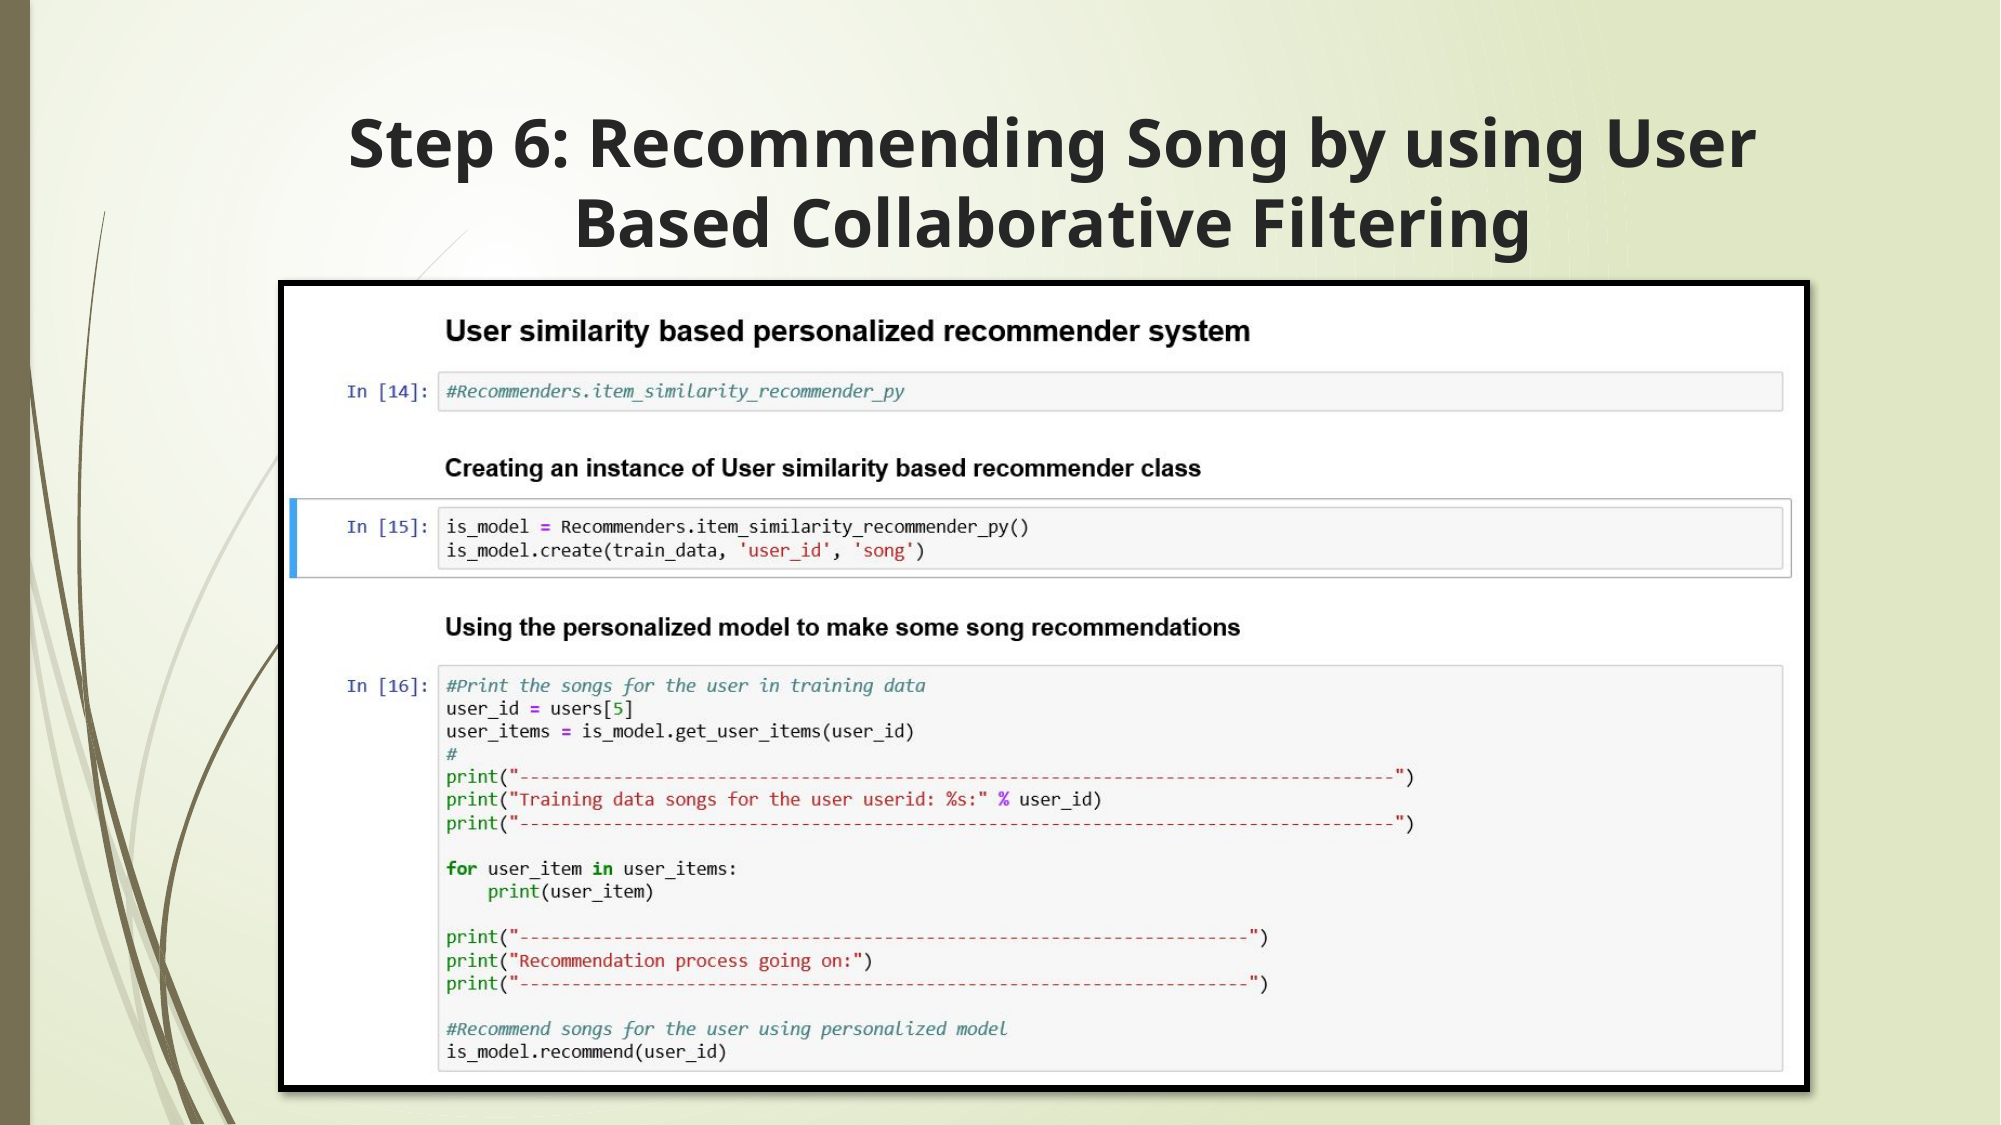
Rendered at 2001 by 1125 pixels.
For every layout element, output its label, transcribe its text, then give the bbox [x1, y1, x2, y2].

title Step 6: Recommending Song by using User Based Collaborative Filtering [283, 86, 1824, 287]
picture [283, 285, 1804, 1086]
